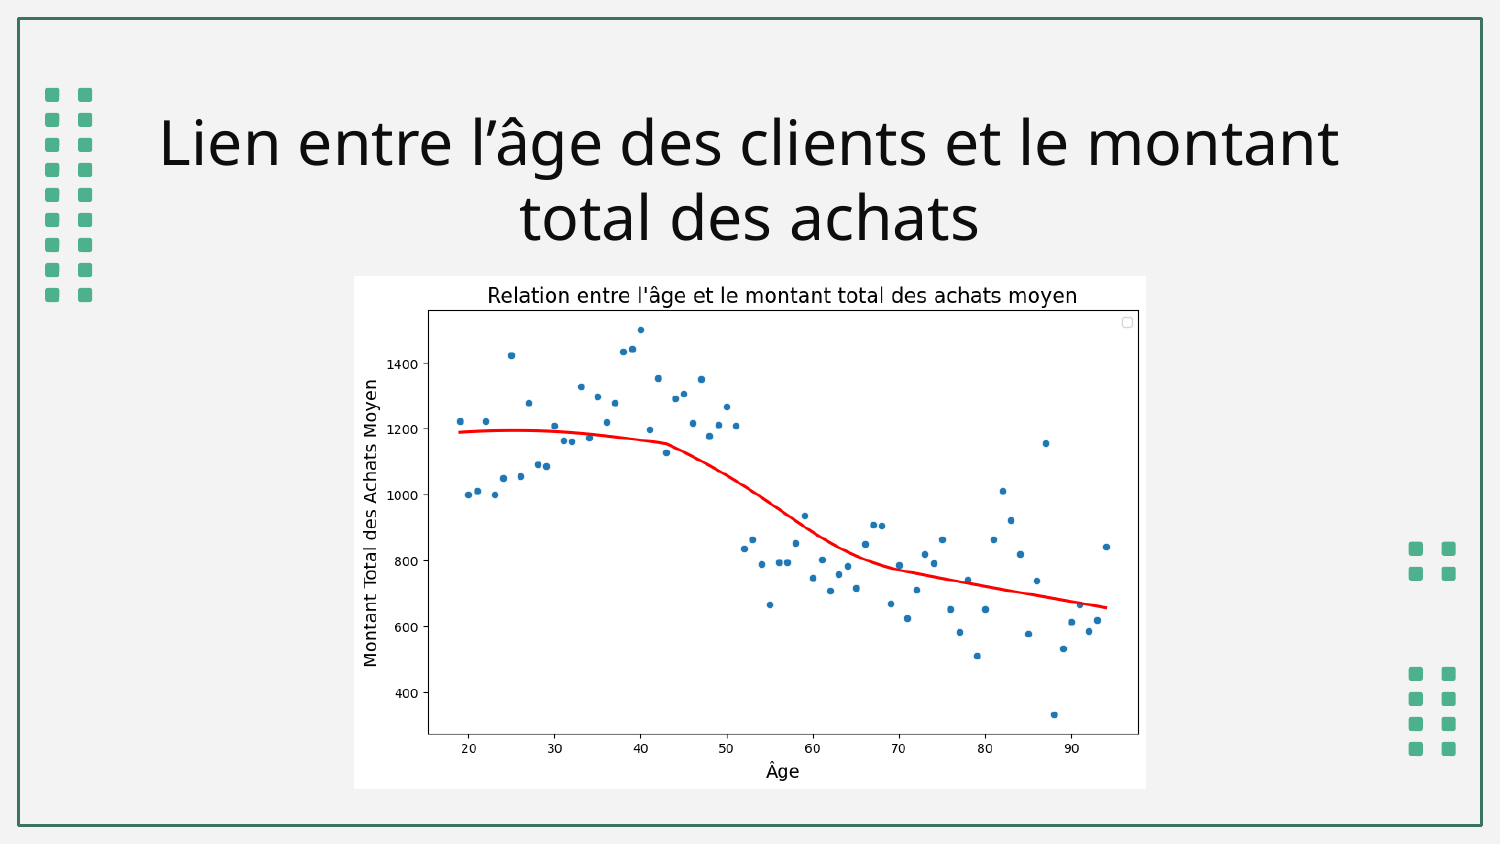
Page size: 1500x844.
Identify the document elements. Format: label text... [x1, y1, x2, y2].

picture [354, 275, 1146, 789]
title Lien entre l’âge des clients et le montant total des achats [118, 87, 1382, 182]
